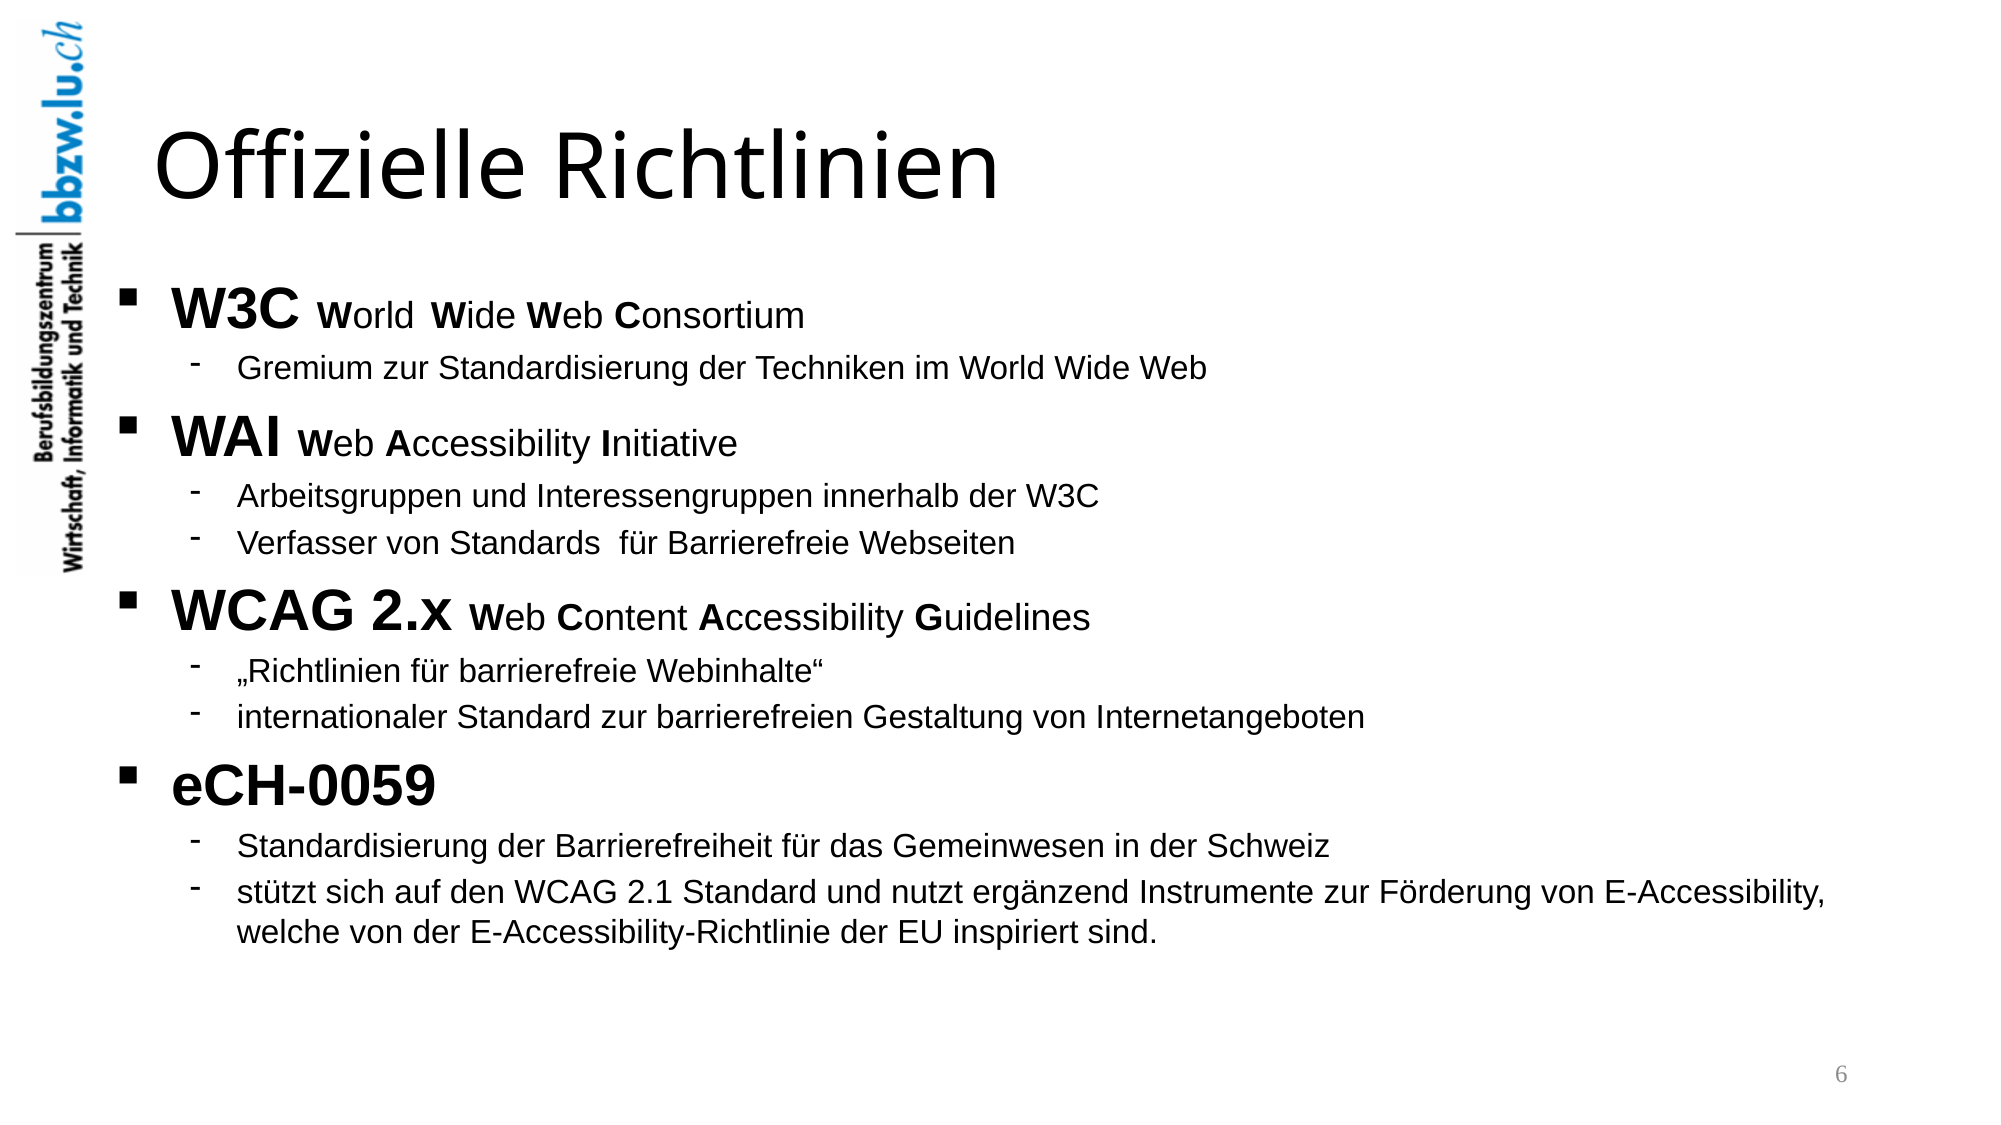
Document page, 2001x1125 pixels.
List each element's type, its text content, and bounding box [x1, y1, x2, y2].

text_box W3C World Wide Web Consortium Gremium zur Standardisierung der Techniken im World Wide Web WAI Web Accessibility Initiative Arbeitsgruppen und Interessengruppen innerhalb der W3C Verfasser von Standards für Barrierefreie Webseiten WCAG 2.x Web Content Accessibility Guidelines „Richtlinien für barrierefreie Webinhalte“ internationaler Standard zur barrierefreien Gestaltung von Internetangeboten eCH-0059 Standardisierung der Barrierefreiheit für das Gemeinwesen in der Schweiz stützt sich auf den WCAG 2.1 Standard und nutzt ergänzend Instrumente zur Förderung von E-Accessibility, welche von der E-Accessibility-Richtlinie der EU inspiriert sind. [99, 262, 1900, 1005]
slide_number 6 [1412, 1042, 1863, 1103]
picture [16, 20, 88, 574]
title Offizielle Richtlinien [137, 59, 1863, 262]
